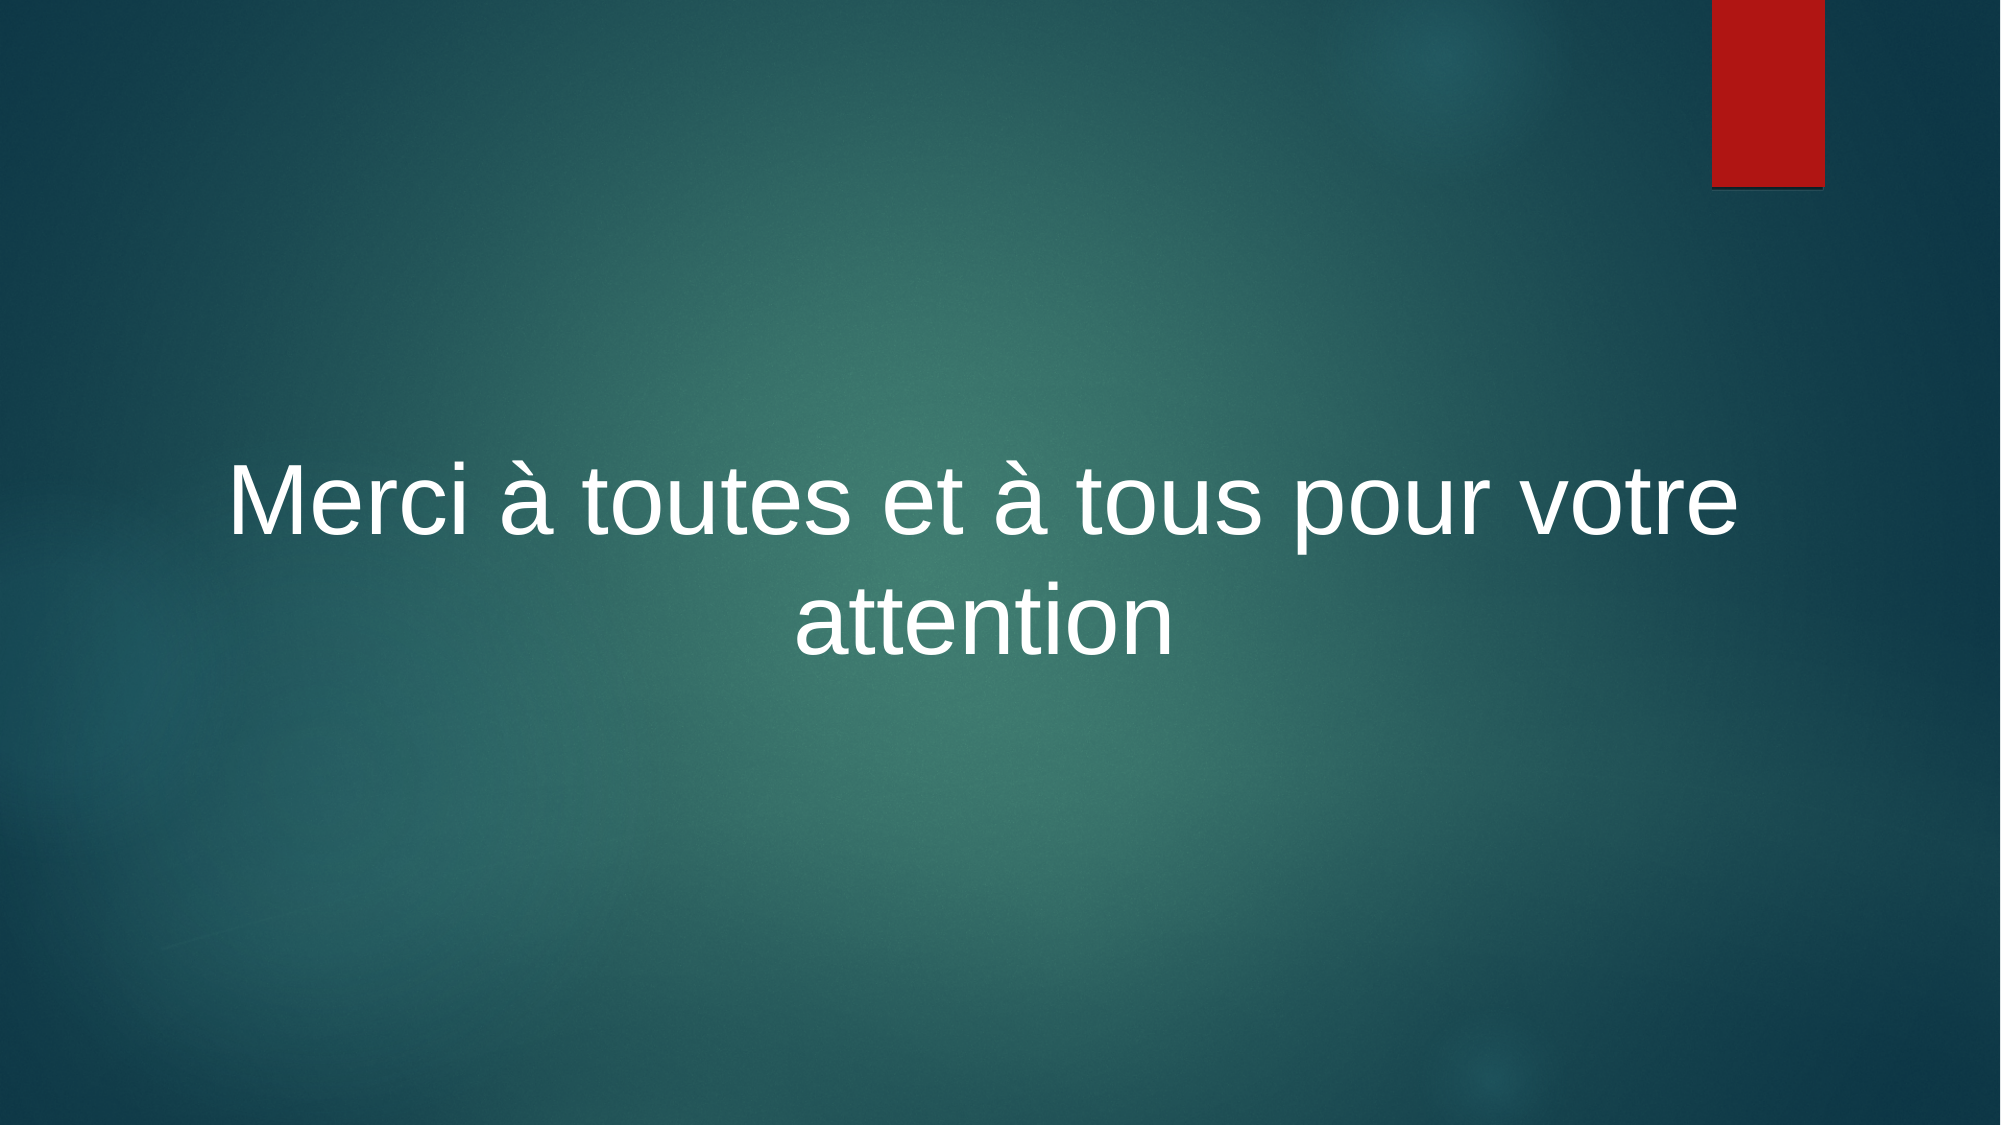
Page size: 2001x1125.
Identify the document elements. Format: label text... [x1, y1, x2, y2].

picture [0, 0, 2001, 1125]
text_box Merci à toutes et à tous pour votre attention [182, 420, 1788, 705]
